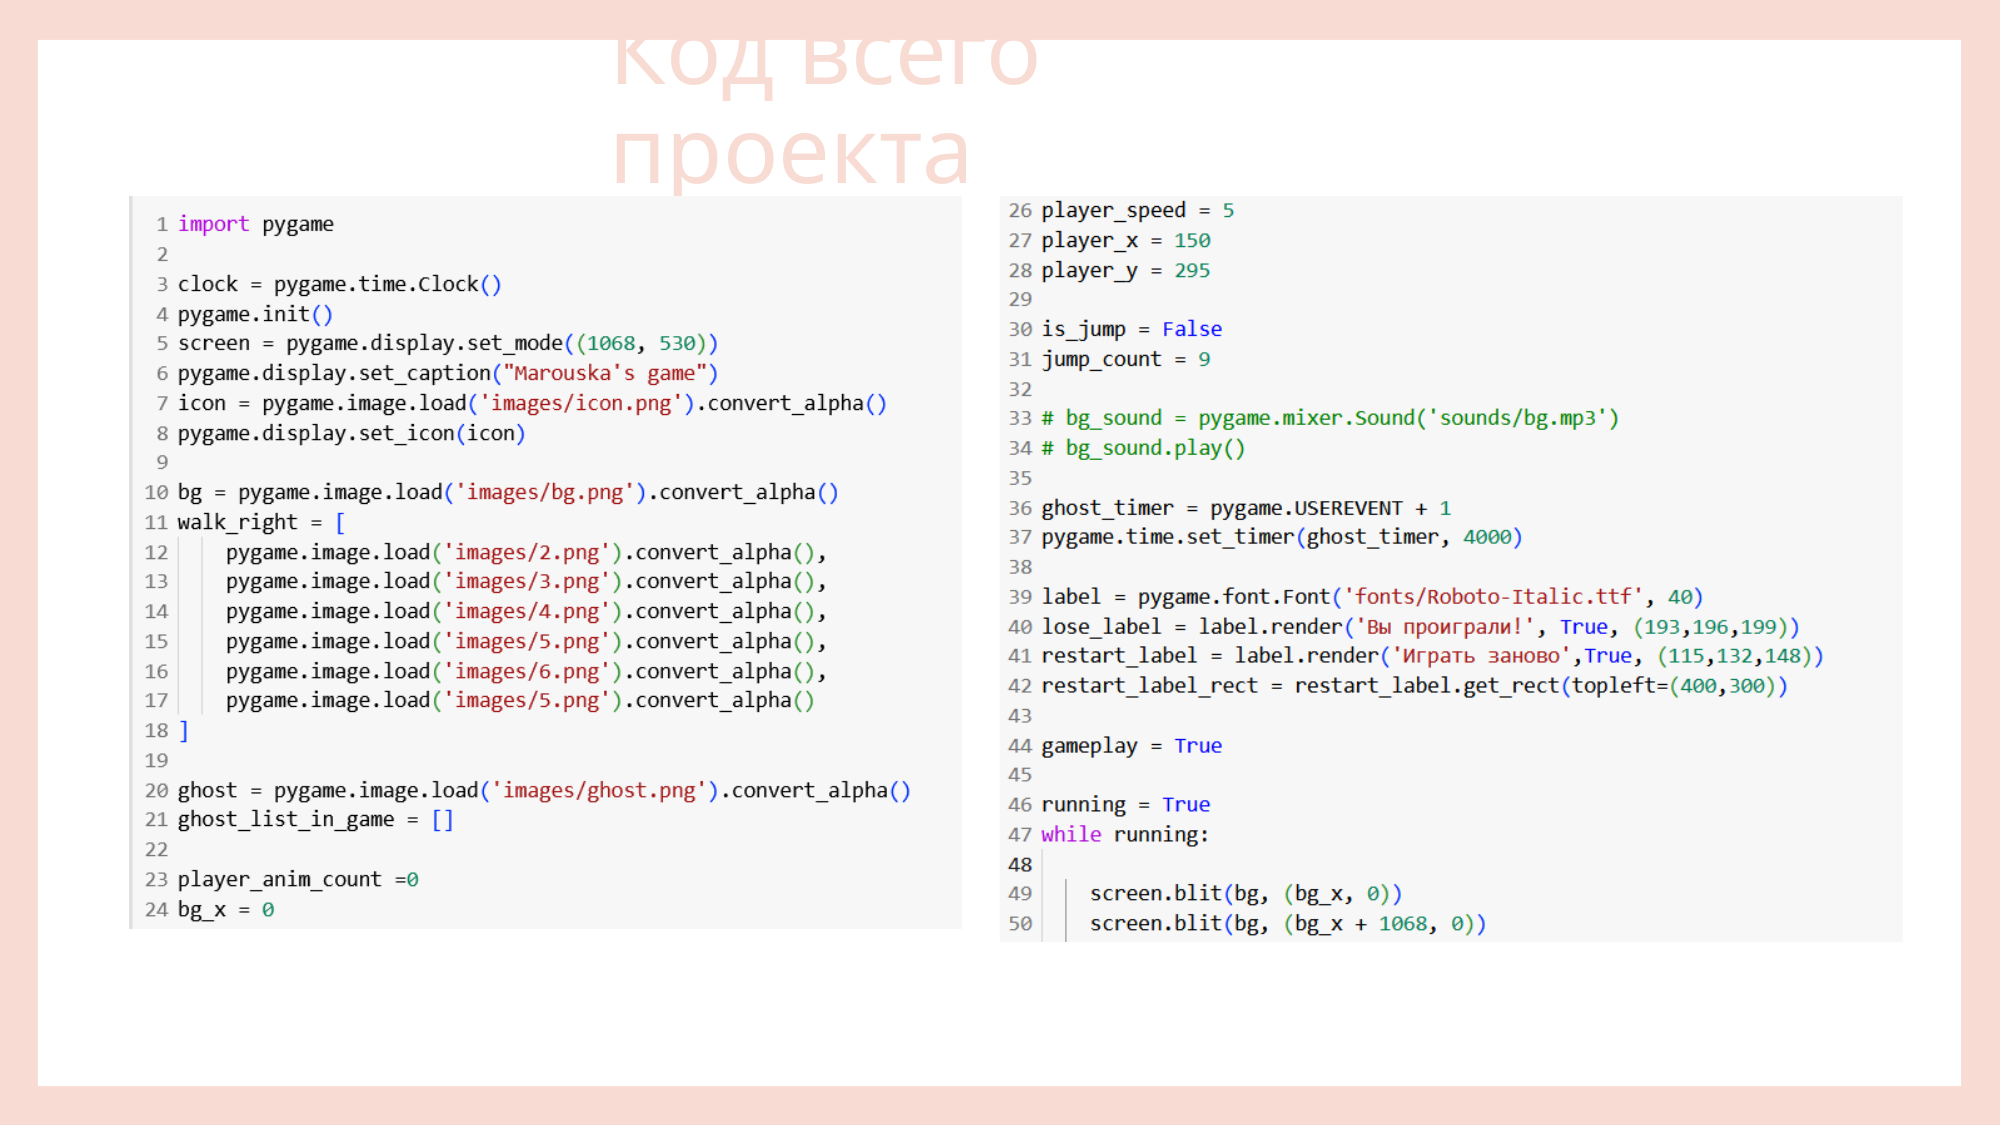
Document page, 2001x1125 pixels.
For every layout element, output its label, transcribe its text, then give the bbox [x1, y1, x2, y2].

picture [999, 196, 1903, 942]
picture [128, 196, 963, 929]
title Код всего проекта [594, 44, 1365, 165]
